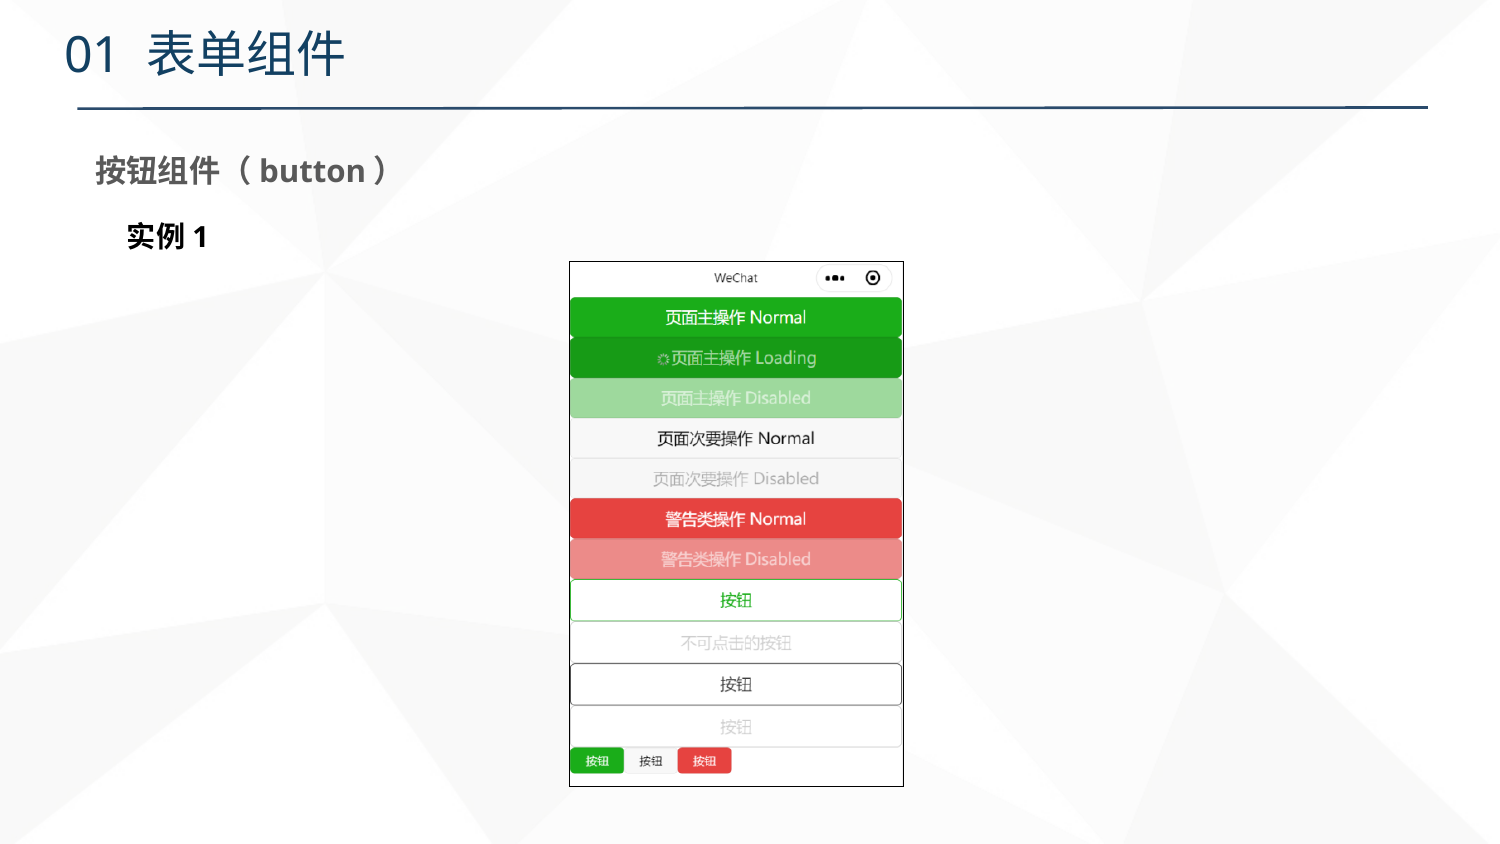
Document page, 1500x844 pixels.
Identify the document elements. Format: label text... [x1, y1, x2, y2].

title 01 表单组件 [49, 22, 1344, 92]
picture [569, 261, 903, 787]
text_box 按钮组件（button） [84, 145, 479, 195]
text_box 实例1 [112, 210, 423, 261]
